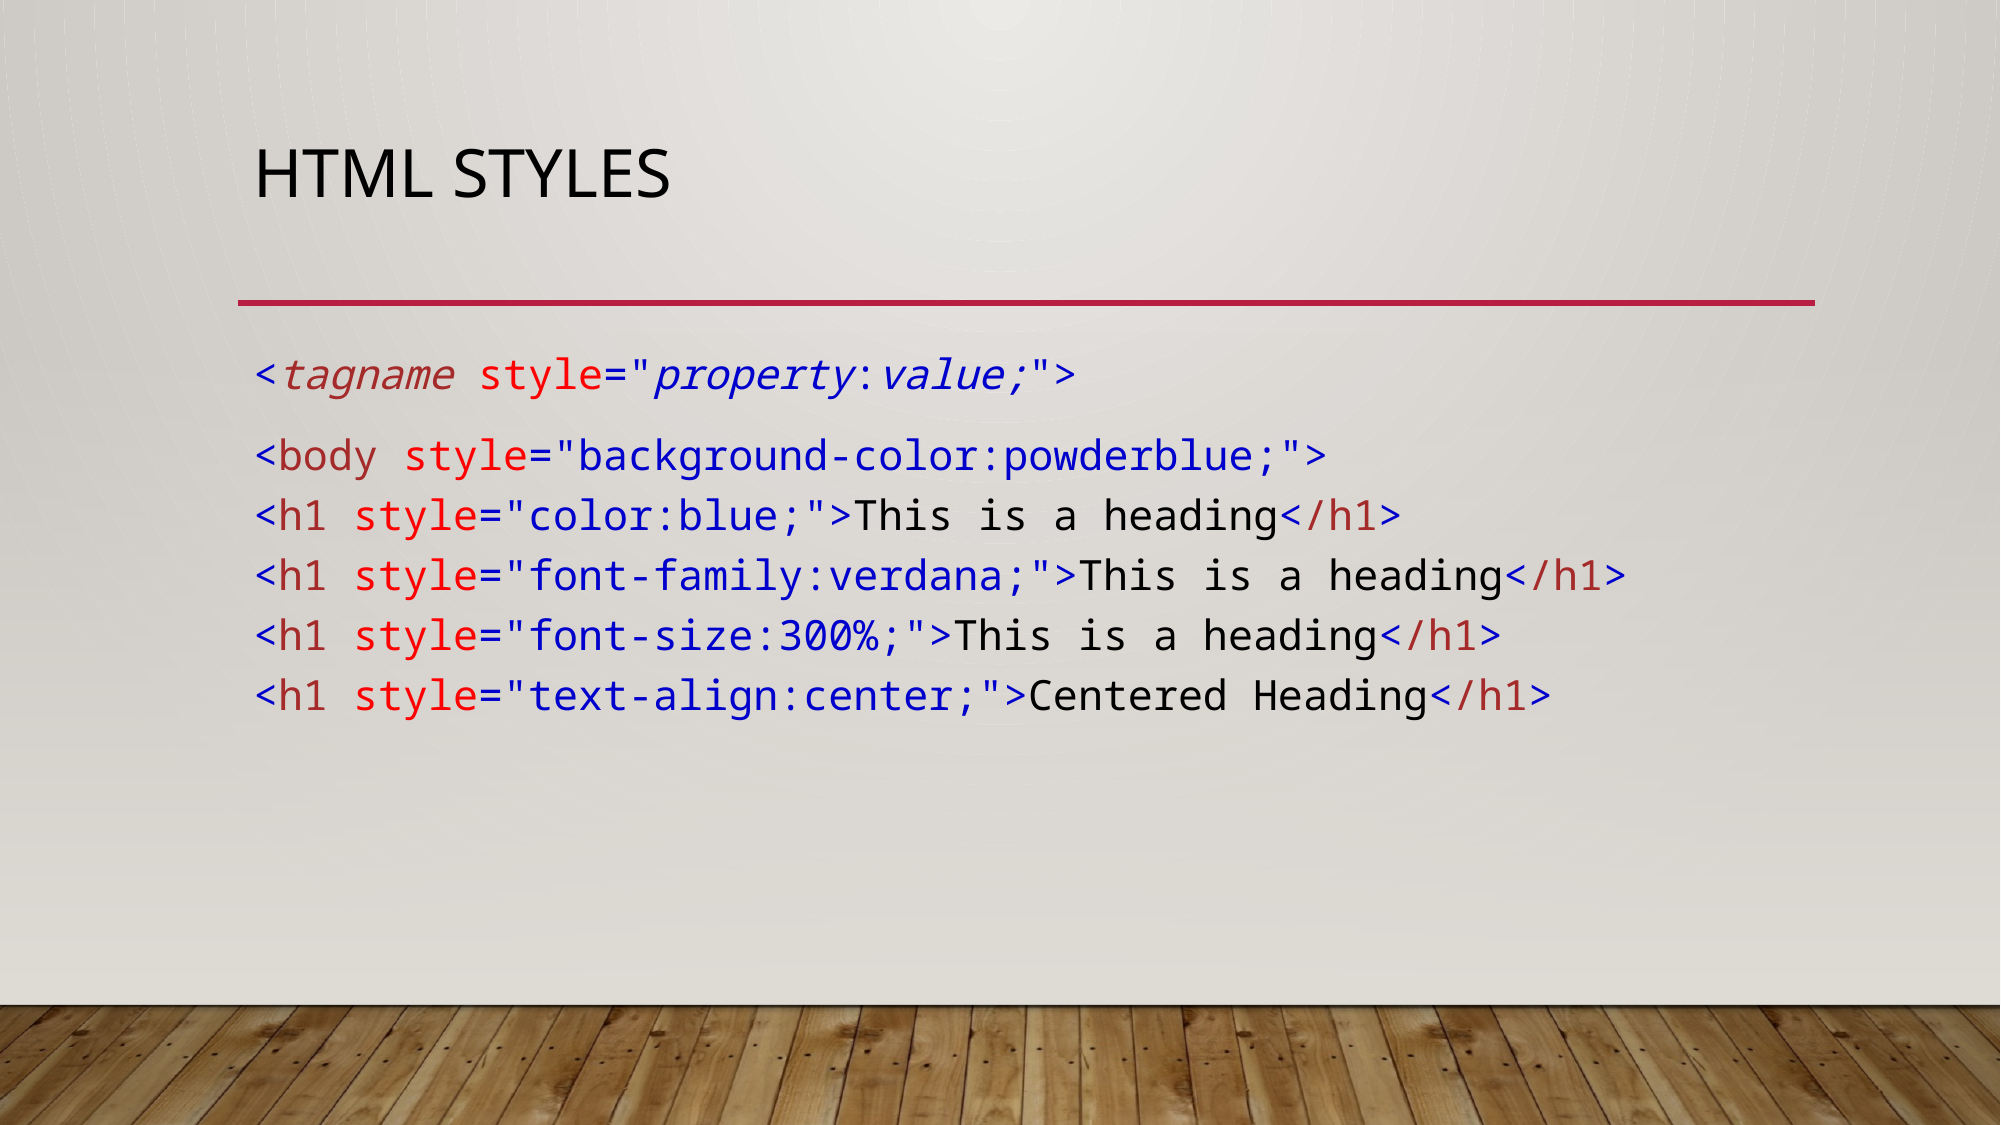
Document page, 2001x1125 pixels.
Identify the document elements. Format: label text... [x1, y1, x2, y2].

list <tagname style="property:value;"> <body style="background-color:powderblue;"> <h1 style="color:blue;">This is a heading</h1> <h1 style="font-family:verdana;">This is a heading</h1> <h1 style="font-size:300%;">This is a heading</h1> <h1 style="text-align:center;">Centered Heading</h1> [238, 330, 1814, 897]
picture [0, 1005, 2000, 1125]
title HTML Styles [238, 131, 1814, 305]
